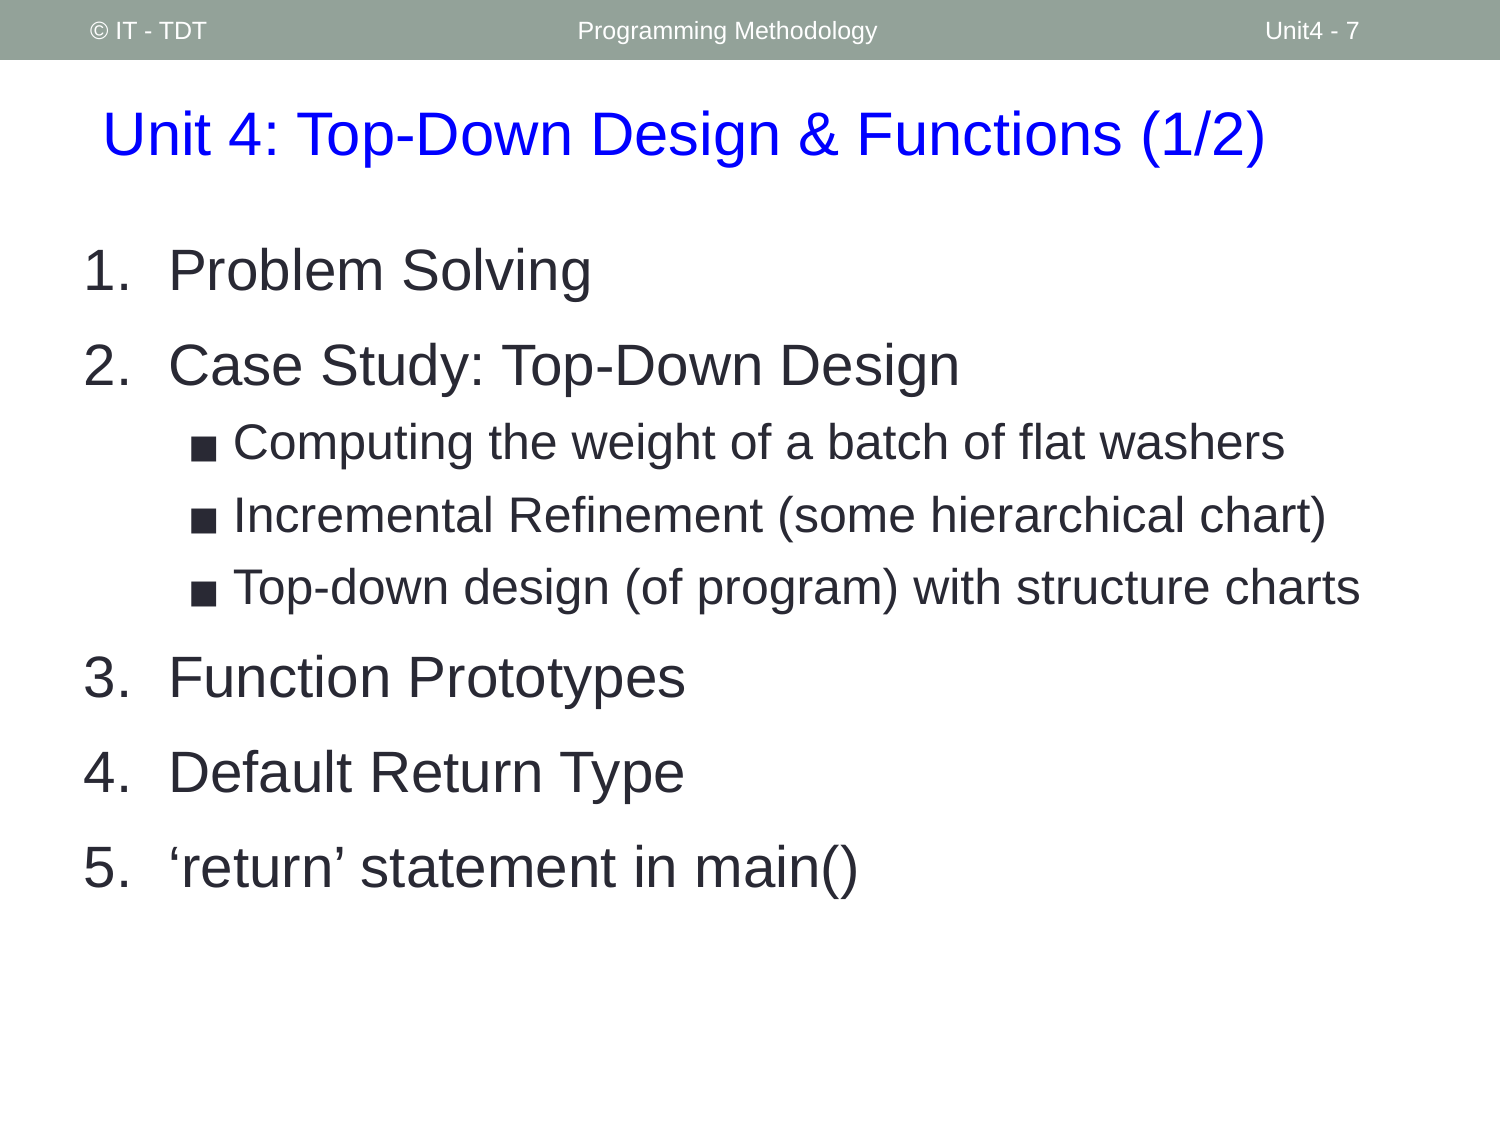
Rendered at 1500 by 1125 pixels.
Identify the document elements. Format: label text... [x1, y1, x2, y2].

slide_number © IT - TDT [75, 3, 550, 57]
title Unit 4: Top-Down Design & Functions (1/2) [87, 62, 1463, 200]
slide_number Unit4 - ‹#› [1250, 3, 1425, 57]
footer Programming Methodology [562, 3, 1238, 57]
list Problem Solving Case Study: Top-Down Design Computing the weight of a batch of flat washers Incremental Refinement (some hierarchical chart) Top-down design (of program) with structure charts Function Prototypes Default Return Type ‘return’ statement in main() [68, 224, 1450, 1065]
